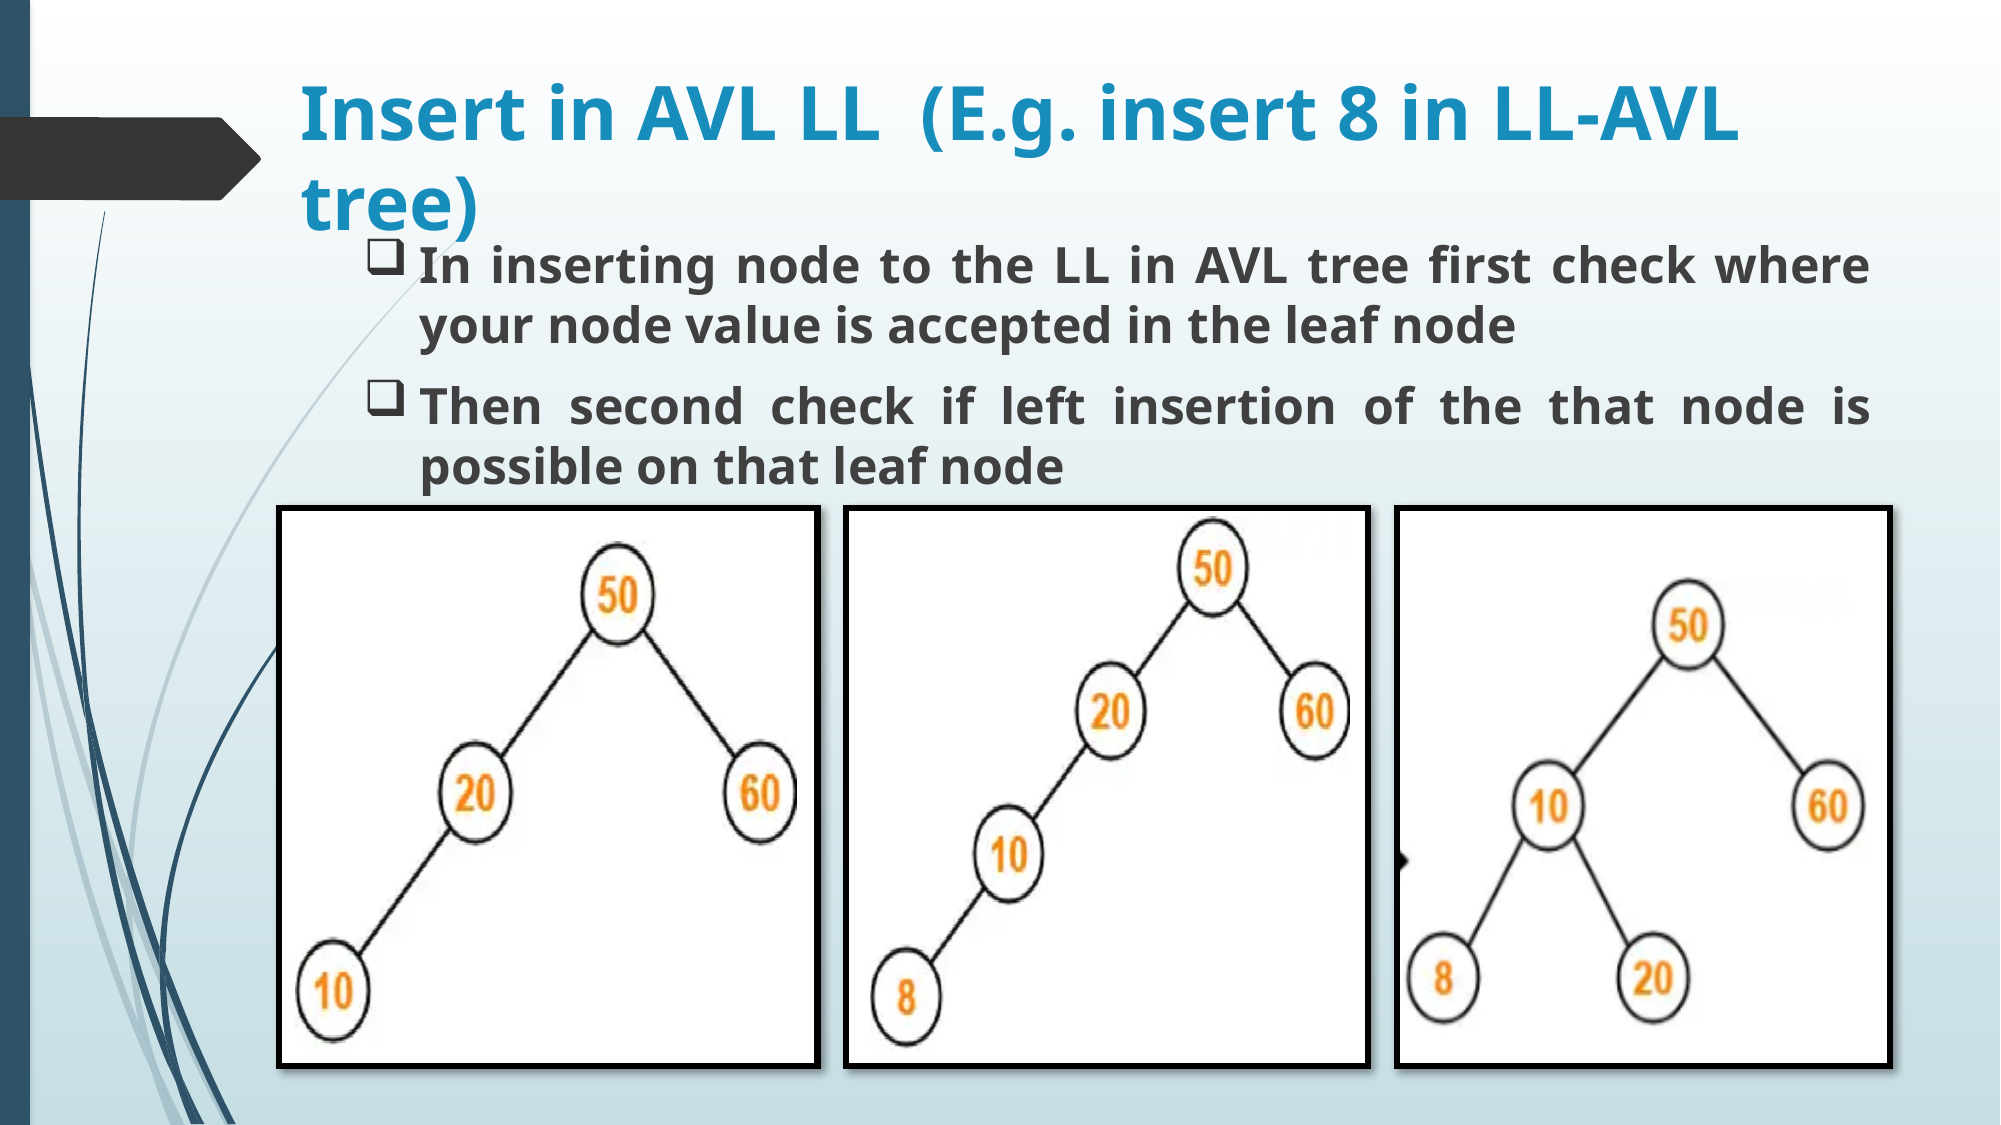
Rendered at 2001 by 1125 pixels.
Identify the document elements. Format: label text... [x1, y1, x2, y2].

title Insert in AVL LL (E.g. insert 8 in LL-AVL tree) [285, 57, 1888, 182]
picture [849, 510, 1366, 1063]
picture [282, 510, 815, 1063]
picture [1399, 510, 1888, 1063]
list In inserting node to the LL in AVL tree first check where your node value is accepted in the leaf node Then second check if left insertion of the that node is possible on that leaf node [348, 226, 1888, 1063]
